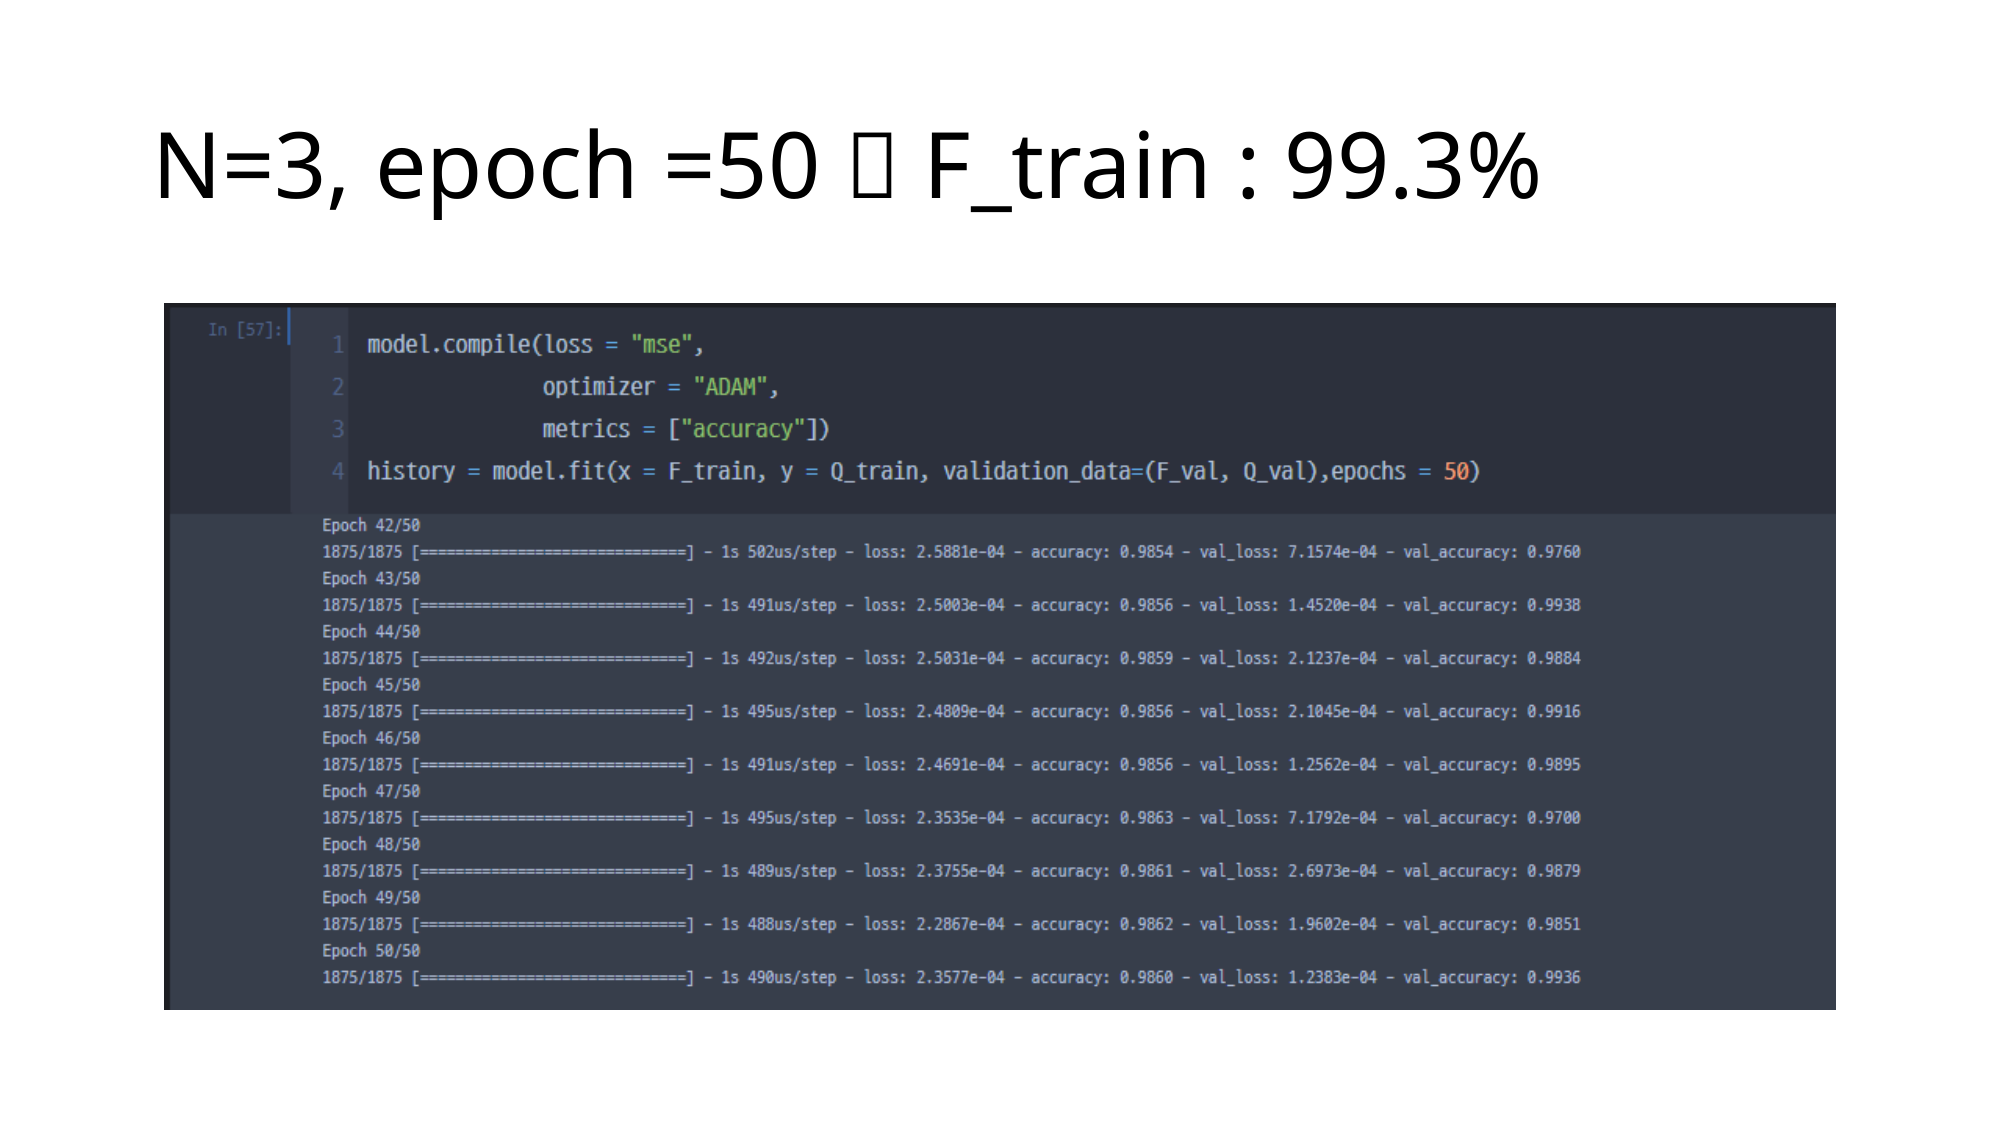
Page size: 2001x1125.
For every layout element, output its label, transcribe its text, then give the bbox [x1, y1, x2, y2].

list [164, 303, 1836, 1010]
title N=3, epoch =50  F_train : 99.3% [137, 59, 1863, 278]
